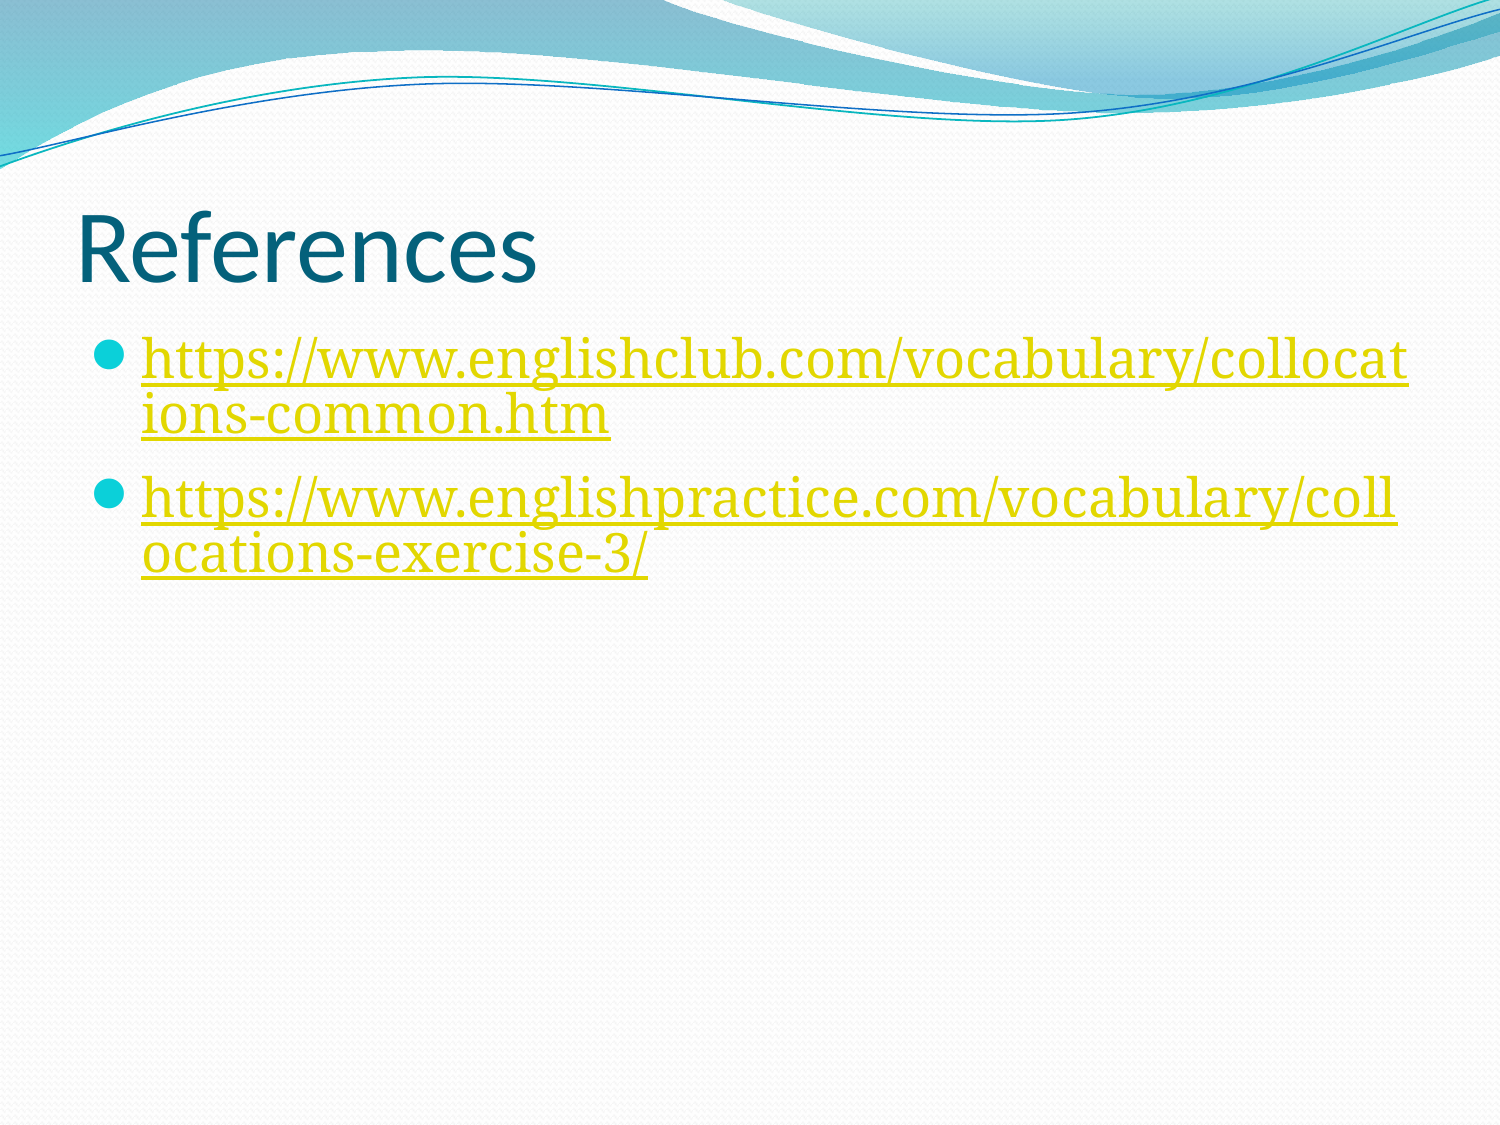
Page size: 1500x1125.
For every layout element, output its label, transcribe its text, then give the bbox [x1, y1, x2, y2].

list https://www.englishclub.com/vocabulary/collocations-common.htm https://www.englishpractice.com/vocabulary/collocations-exercise-3/ [75, 317, 1425, 1038]
title References [75, 115, 1425, 303]
